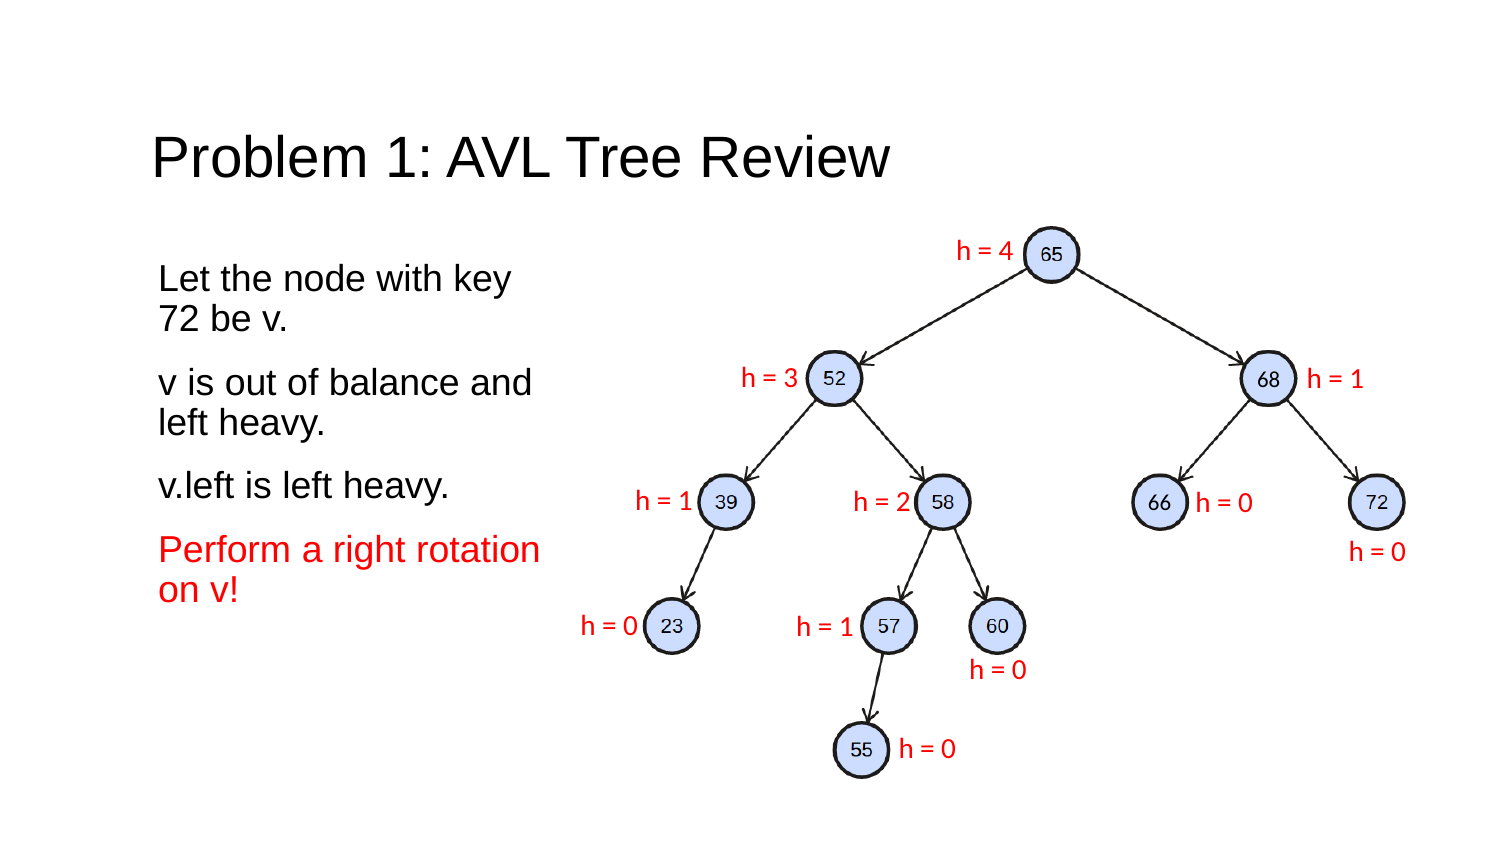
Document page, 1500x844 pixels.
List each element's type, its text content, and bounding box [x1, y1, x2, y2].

picture [623, 198, 1429, 805]
text_box h = 0 [569, 600, 618, 647]
list Let the node with key 72 be v. v is out of balance and left heavy. v.left is left heavy. Perform a right rotation on v! [140, 253, 571, 750]
title Problem 1: AVL Tree Review [140, 75, 1356, 242]
